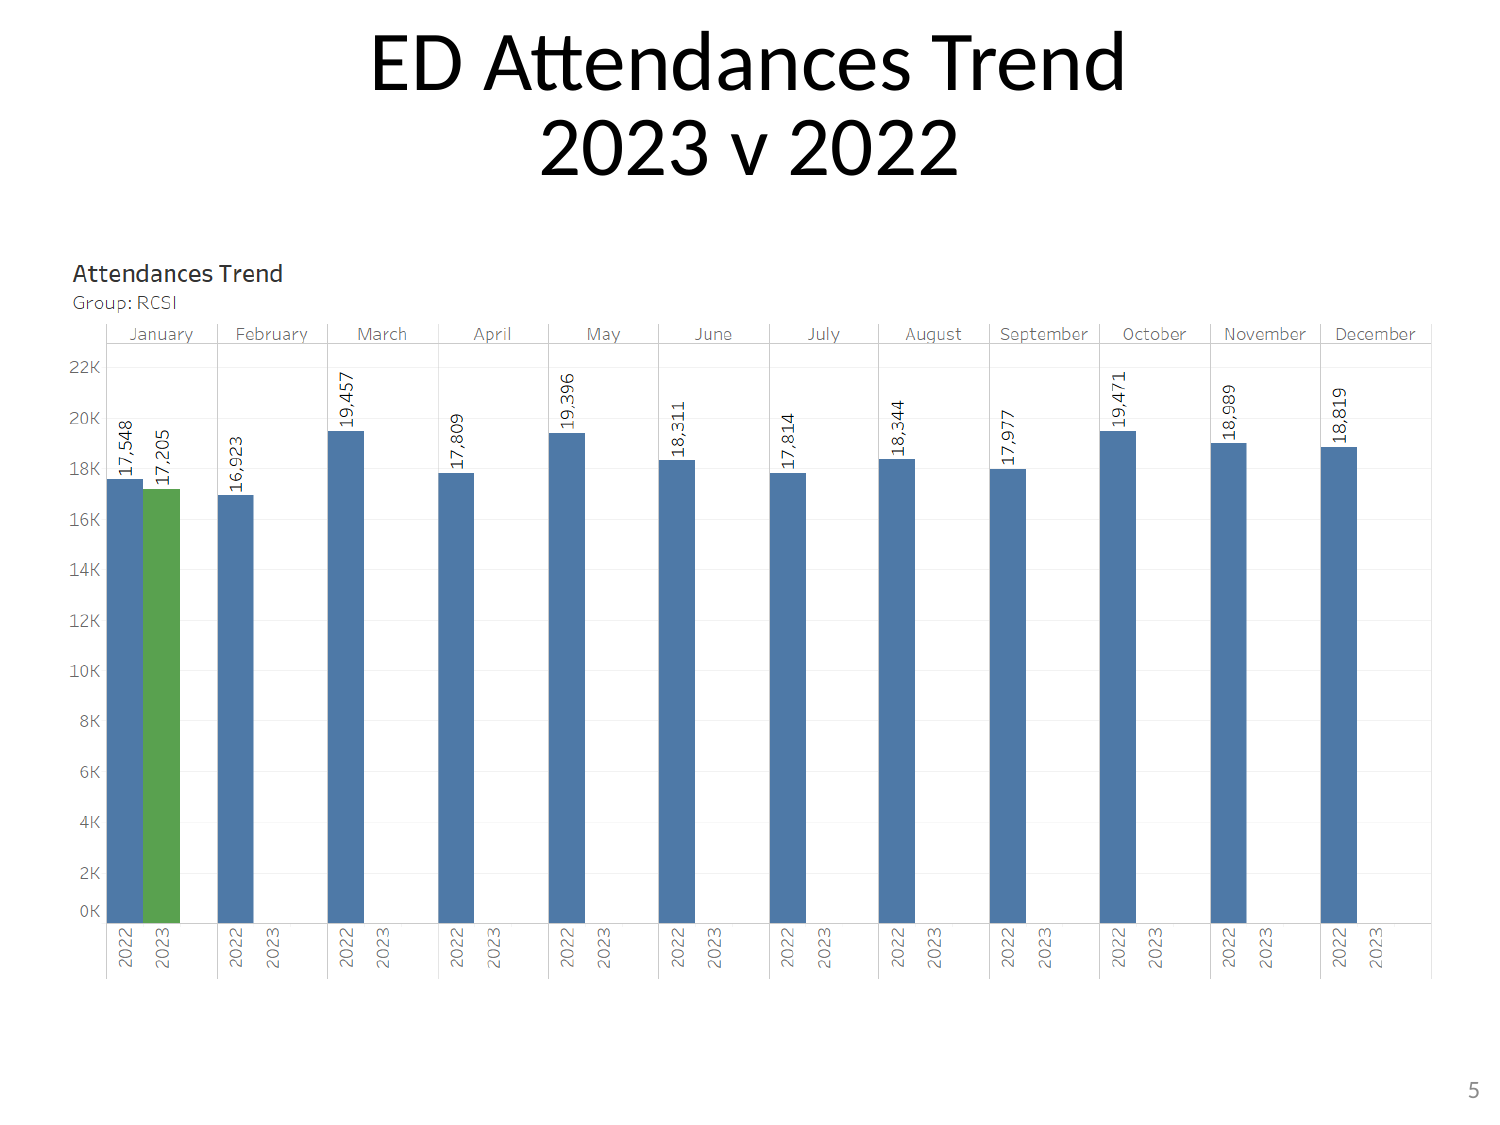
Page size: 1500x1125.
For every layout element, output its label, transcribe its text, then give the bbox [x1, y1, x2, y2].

text_box 5 [1145, 1058, 1496, 1118]
picture [67, 250, 1433, 979]
text_box ED Attendances Trend 2023 v 2022 [74, 17, 1425, 205]
